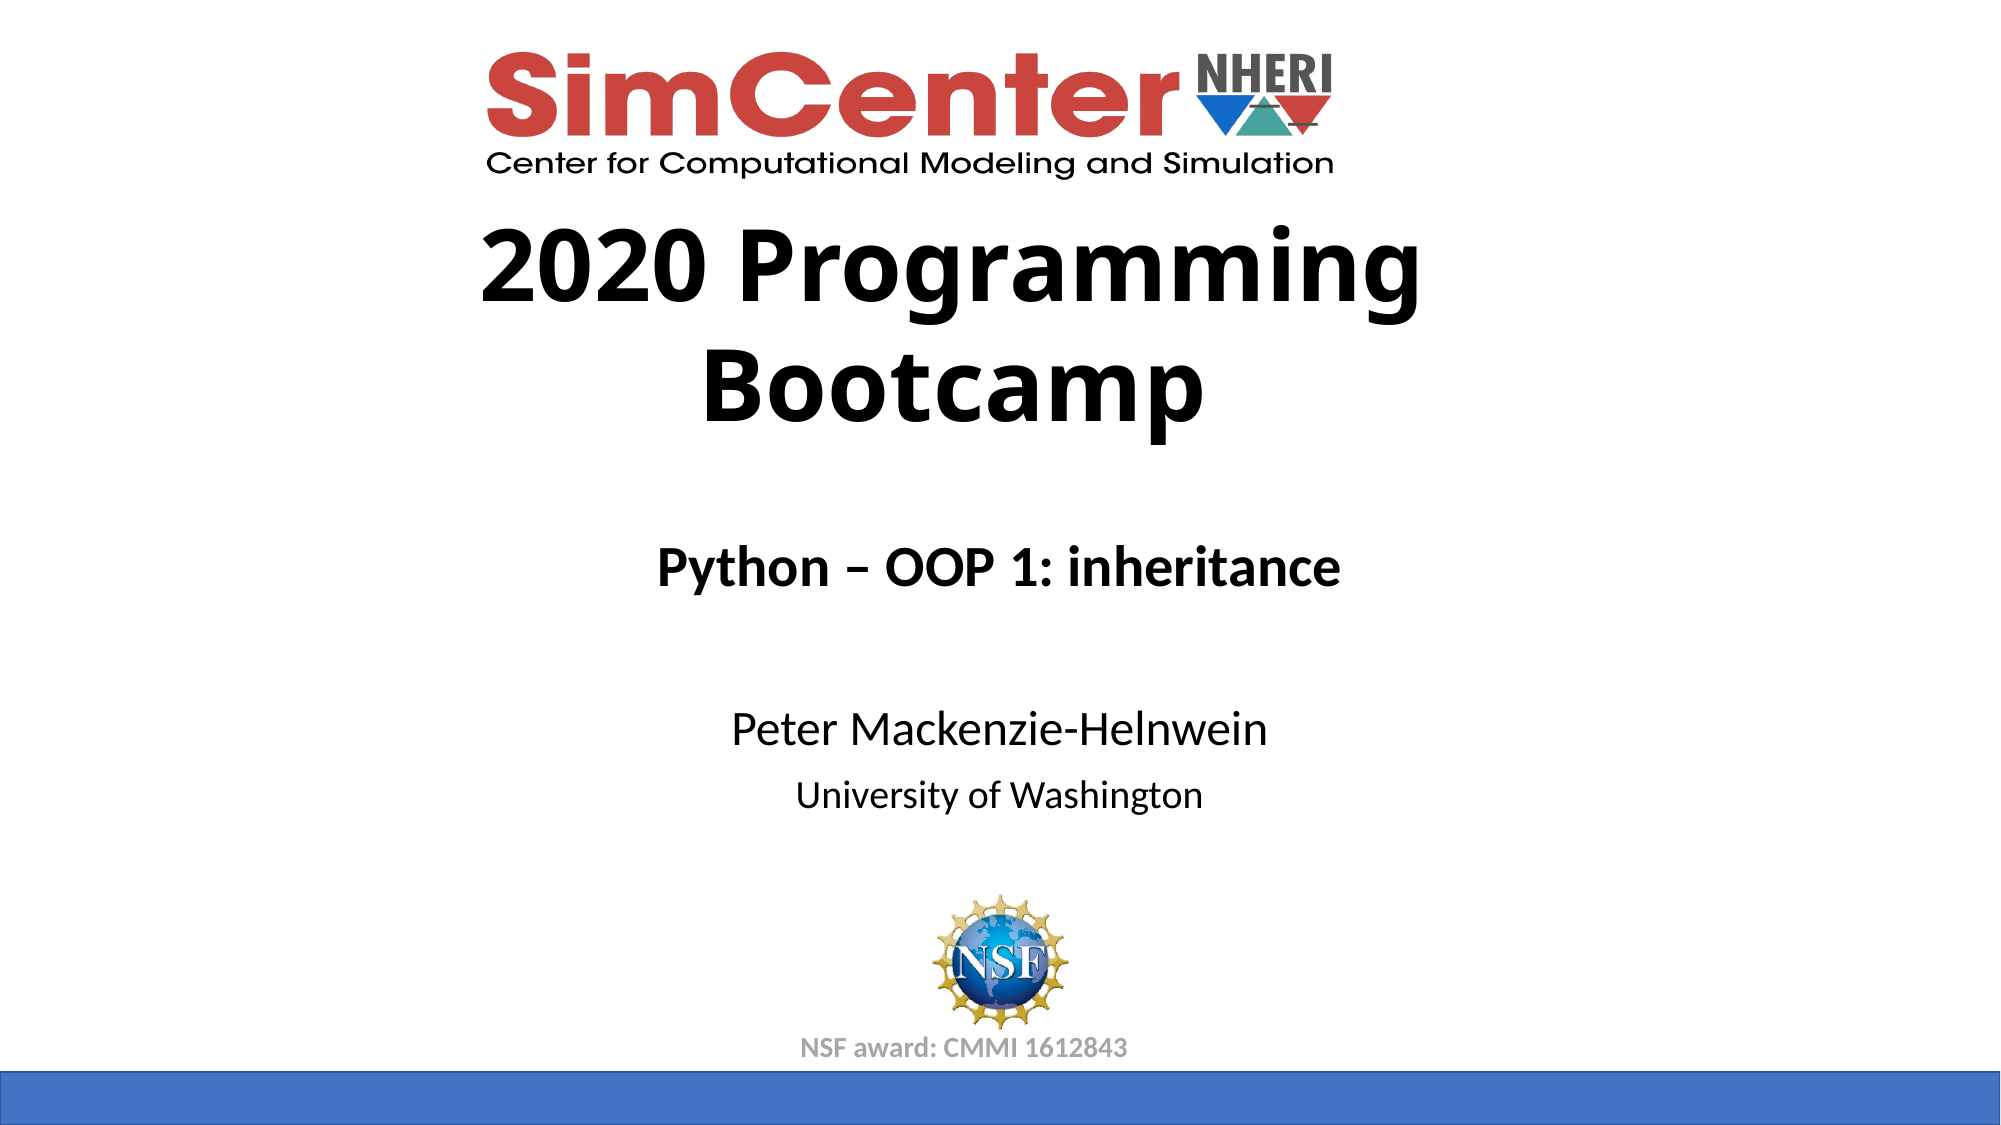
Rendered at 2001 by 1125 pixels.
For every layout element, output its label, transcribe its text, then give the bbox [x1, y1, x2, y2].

picture [465, 38, 1351, 194]
subtitle Python – OOP 1: inheritance [198, 471, 1802, 665]
picture [930, 892, 1070, 1031]
list University of Washington [503, 766, 1497, 825]
list Peter Mackenzie-Helnwein [503, 695, 1497, 764]
